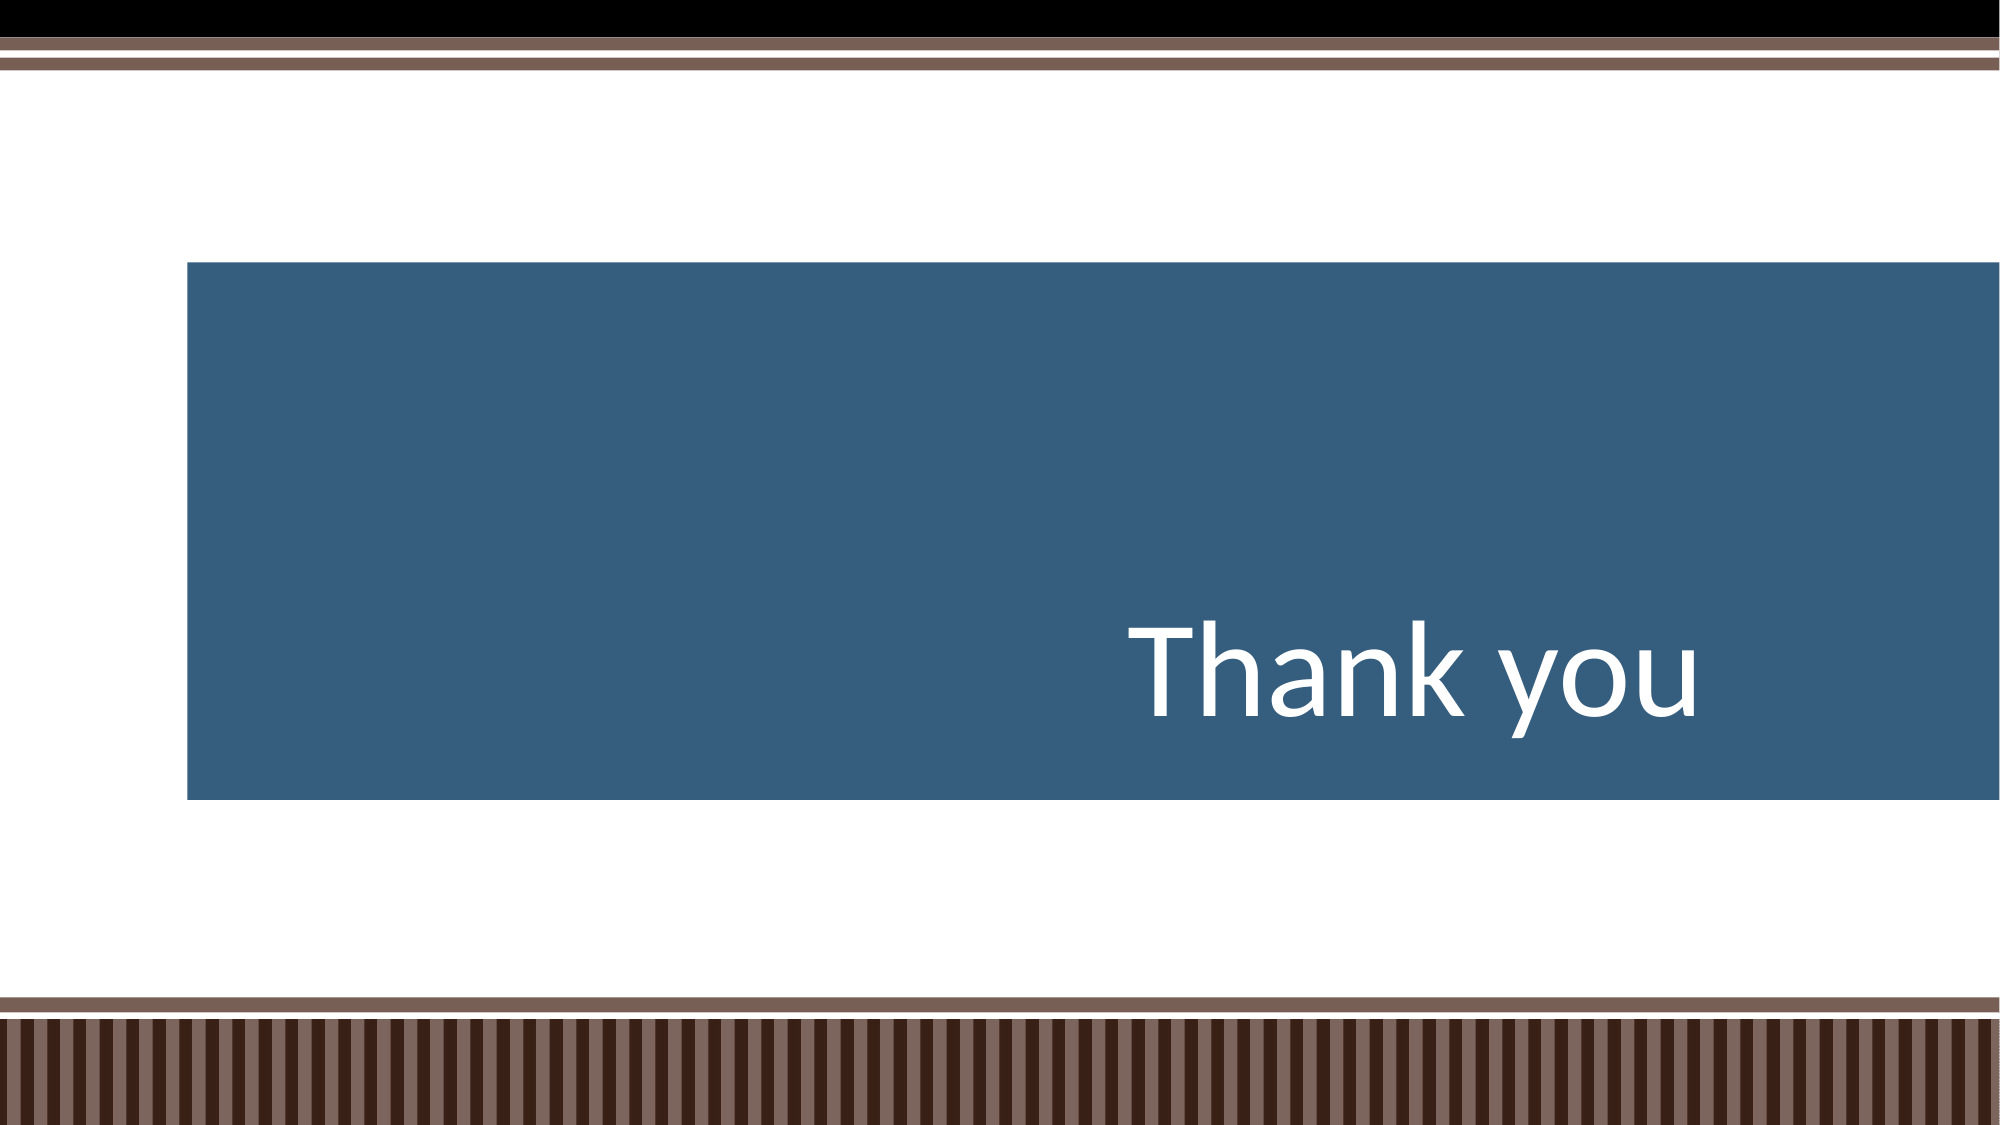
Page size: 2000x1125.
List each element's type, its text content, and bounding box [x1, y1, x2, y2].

title Thank you [249, 312, 1750, 750]
